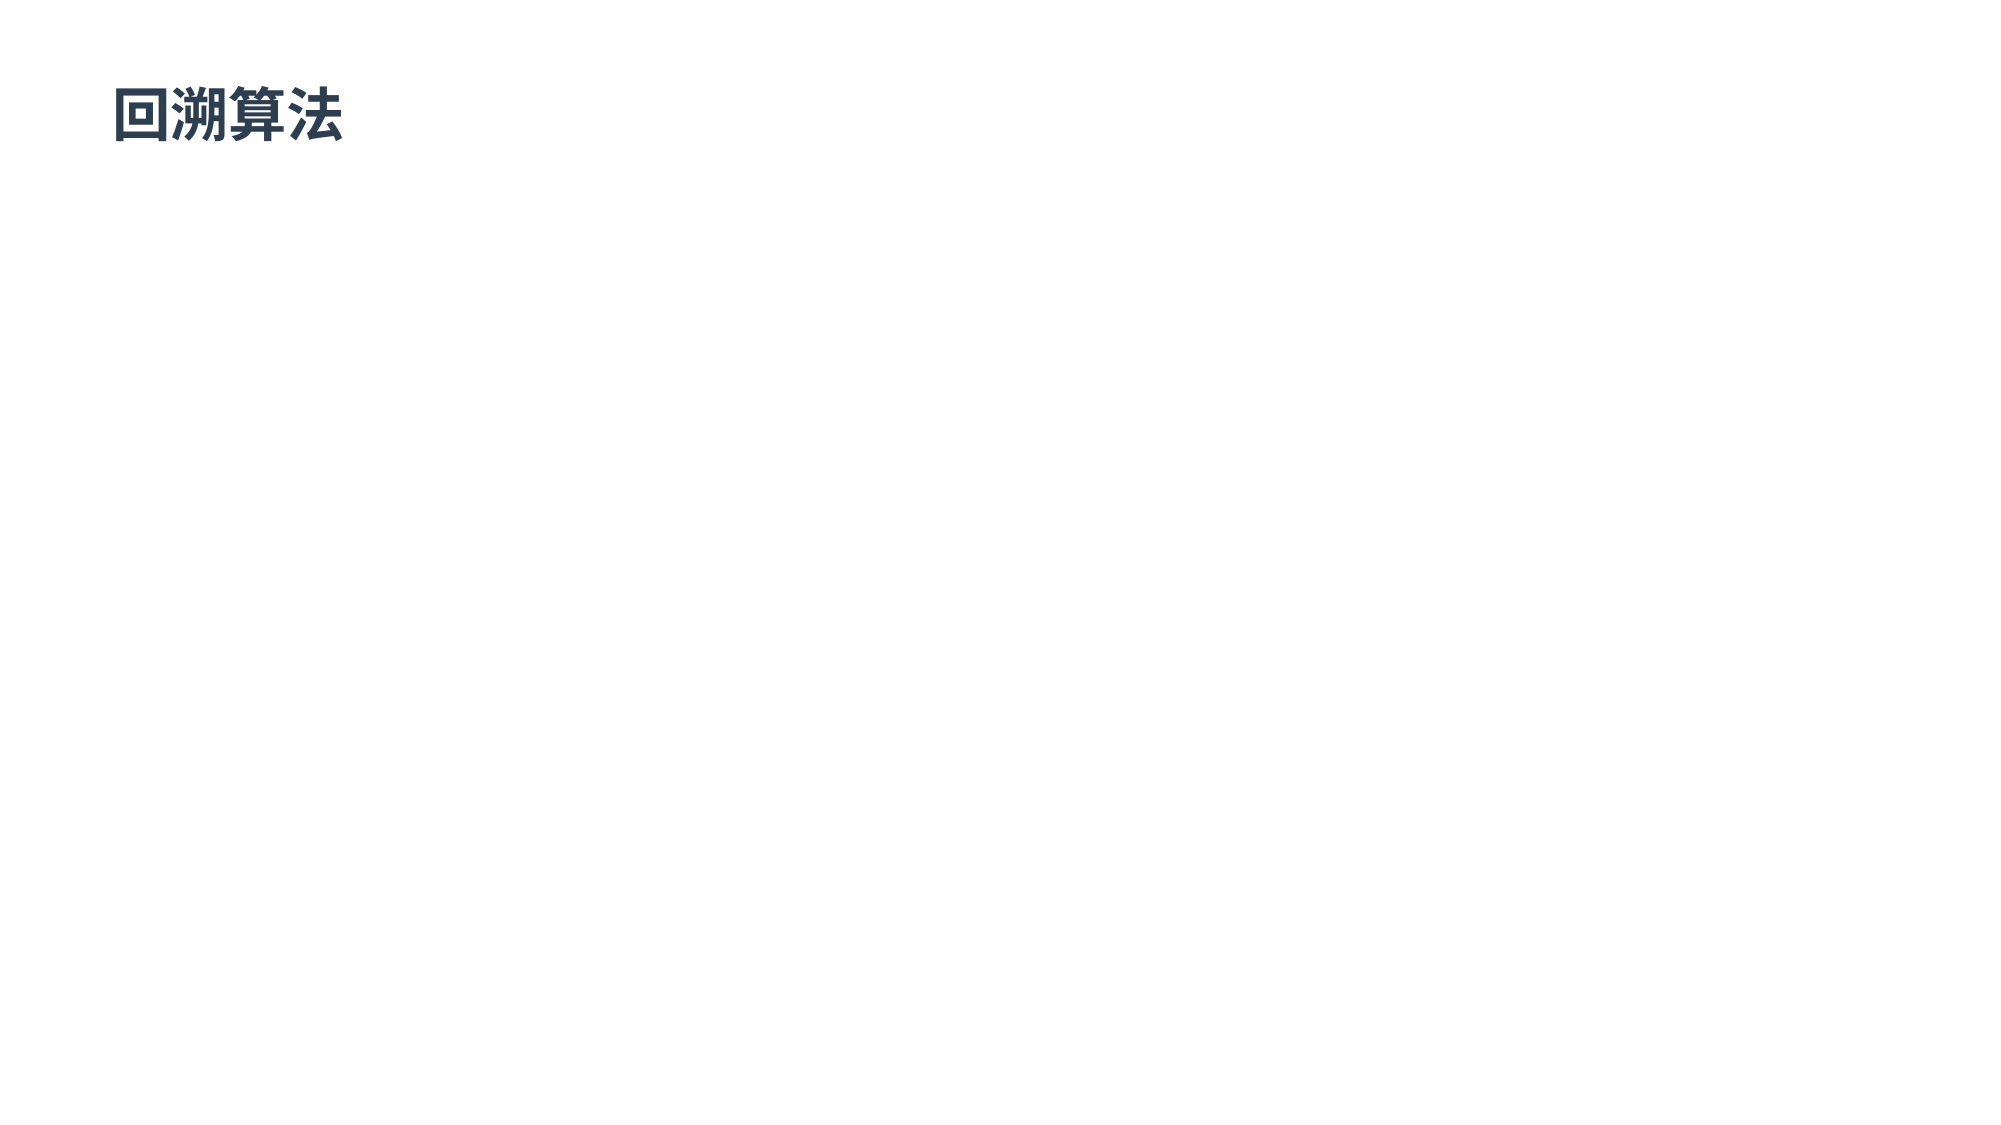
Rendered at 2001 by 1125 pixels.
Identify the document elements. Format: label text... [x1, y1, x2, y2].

text_box 回溯算法 [97, 70, 360, 156]
